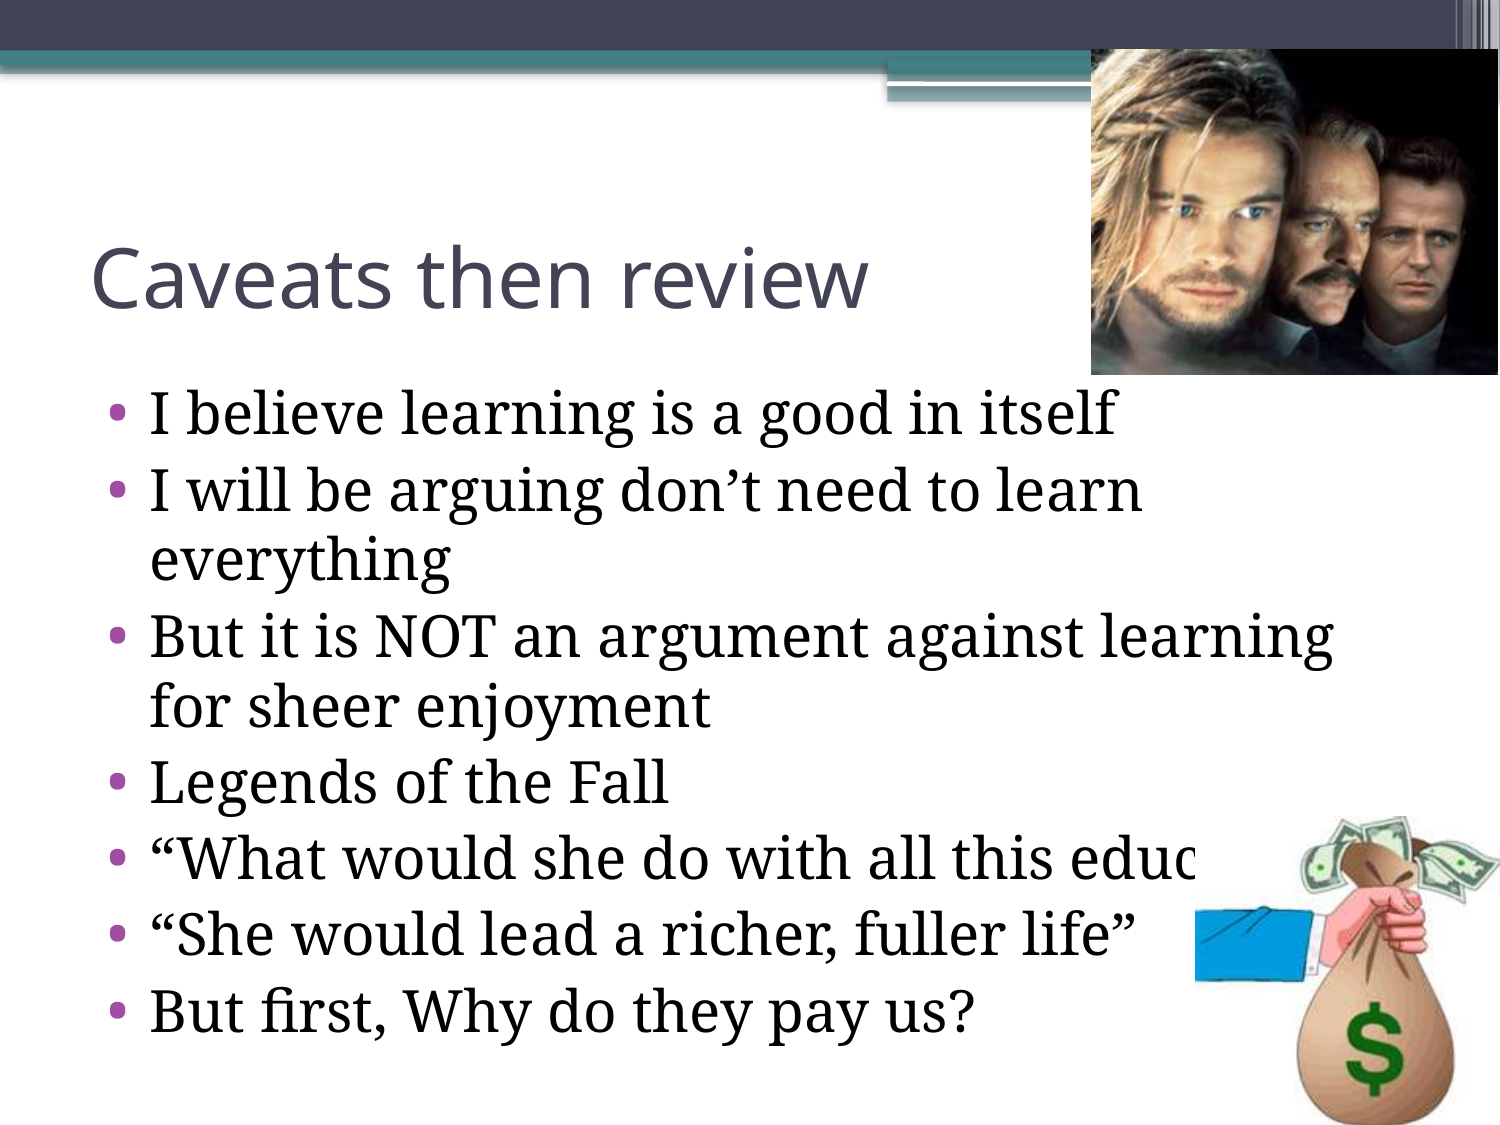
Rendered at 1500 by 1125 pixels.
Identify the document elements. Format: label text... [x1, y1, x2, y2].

list I believe learning is a good in itself I will be arguing don’t need to learn everything But it is NOT an argument against learning for sheer enjoyment Legends of the Fall “What would she do with all this education?” “She would lead a richer, fuller life” But first, Why do they pay us? [75, 368, 1425, 1079]
picture [1091, 49, 1499, 376]
picture [1195, 816, 1500, 1125]
title Caveats then review [75, 187, 1084, 363]
